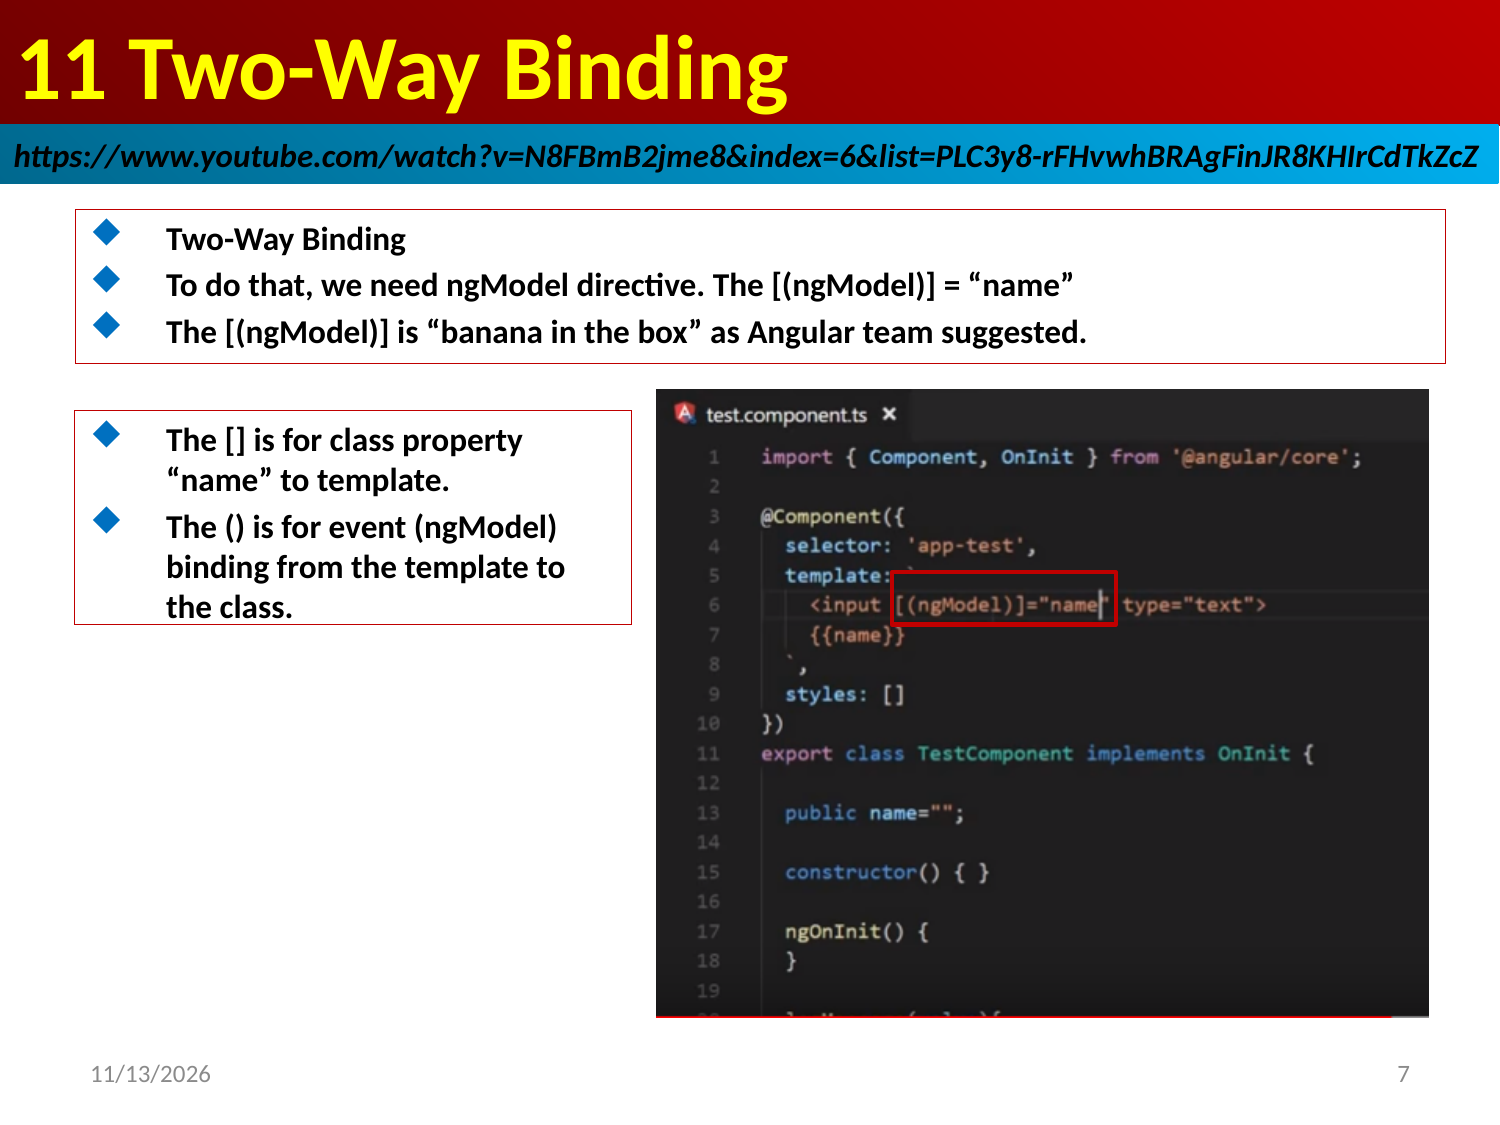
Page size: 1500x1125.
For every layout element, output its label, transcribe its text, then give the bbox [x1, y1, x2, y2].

title 11 Two-Way Binding [0, 0, 1500, 126]
text_box The [] is for class property “name” to template. The () is for event (ngModel) binding from the template to the class. [74, 410, 632, 625]
slide_number 7 [1074, 1042, 1425, 1103]
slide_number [75, 1042, 425, 1103]
picture [656, 388, 1429, 1018]
subtitle Two-Way Binding To do that, we need ngModel directive. The [(ngModel)] = “name” The [(ngModel)] is “banana in the box” as Angular team suggested. [75, 209, 1446, 364]
text_box https://www.youtube.com/watch?v=N8FBmB2jme8&index=6&list=PLC3y8-rFHvwhBRAgFinJR8KHIrCdTkZcZ [0, 124, 1499, 184]
